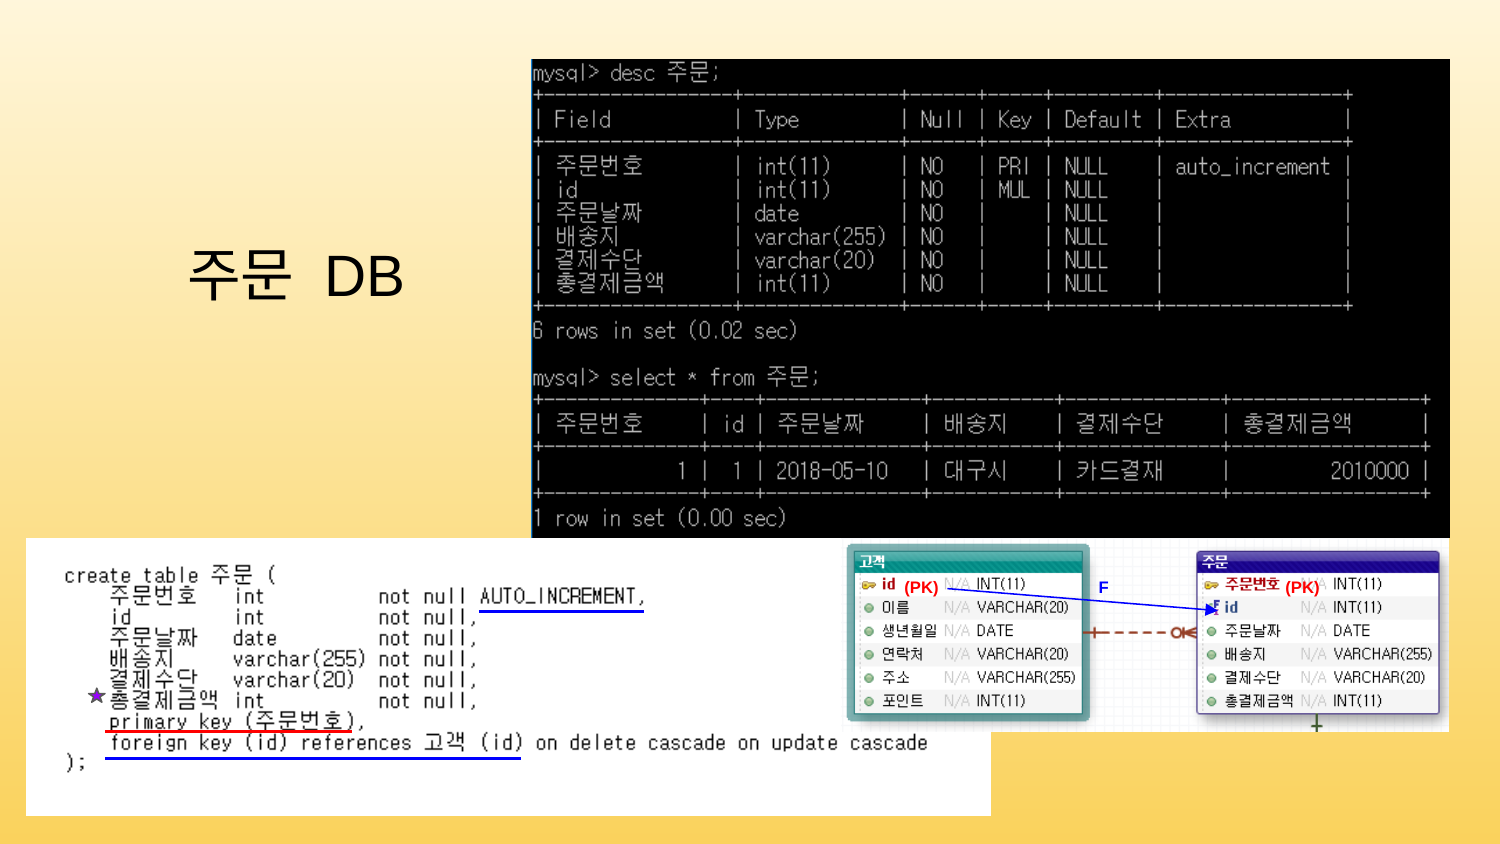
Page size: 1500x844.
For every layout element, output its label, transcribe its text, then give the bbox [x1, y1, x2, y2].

picture [25, 59, 1450, 816]
title 주문 DB [172, 223, 423, 317]
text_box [947, 588, 1218, 611]
